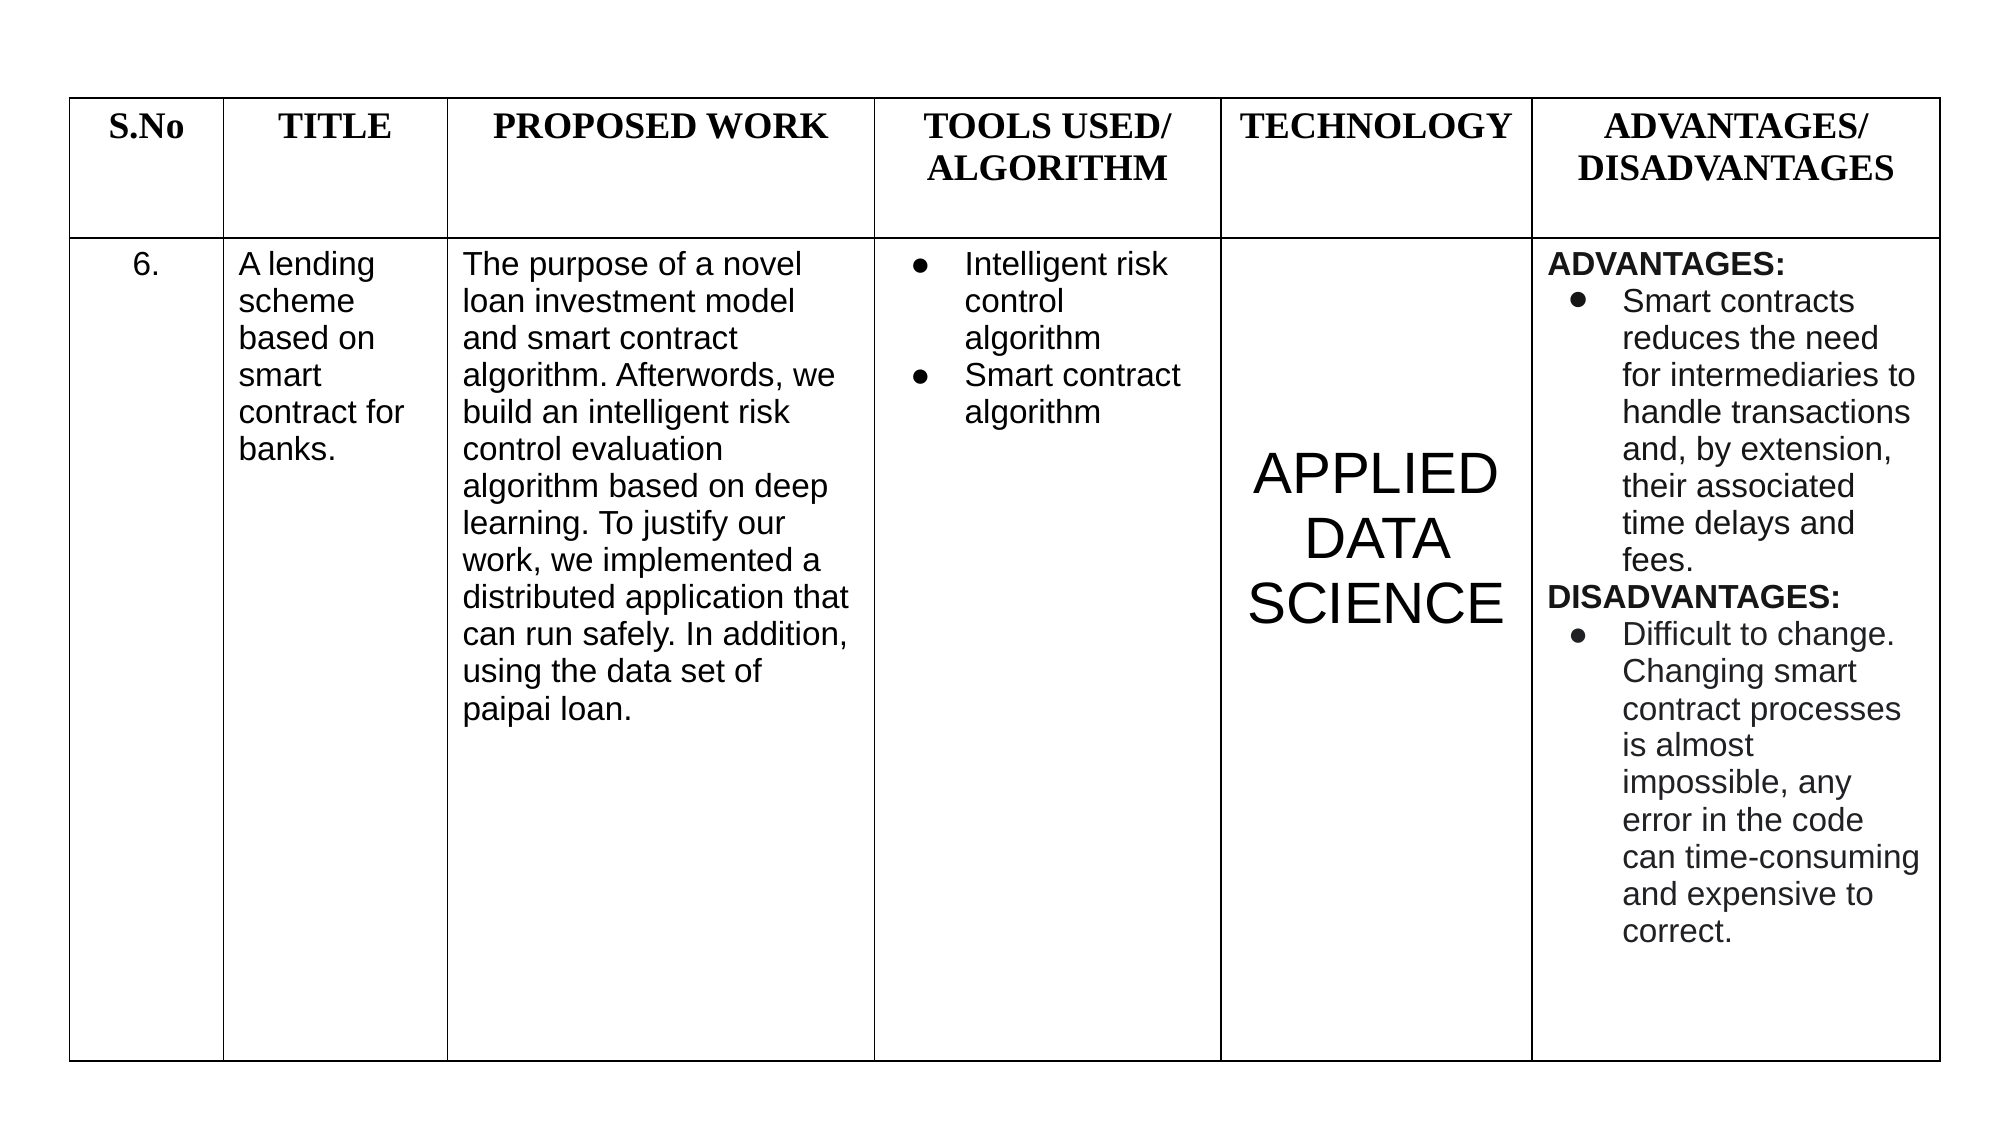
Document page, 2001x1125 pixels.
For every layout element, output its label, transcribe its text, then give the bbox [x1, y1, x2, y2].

table_header TECHNOLOGY [1222, 99, 1531, 237]
table_header TOOLS USED/ ALGORITHM [875, 99, 1220, 237]
table_cell The purpose of a novel loan investment model and smart contract algorithm. Afterwords, we build an intelligent risk control evaluation algorithm based on deep learning. To justify our work, we implemented a distributed application that can run safely. In addition, using the data set of paipai loan. [448, 239, 874, 1060]
table_cell ADVANTAGES: Smart contracts reduces the need for intermediaries to handle transactions and, by extension, their associated time delays and fees. DISADVANTAGES: Difficult to change. Changing smart contract processes is almost impossible, any error in the code can time-consuming and expensive to correct. [1533, 239, 1939, 1060]
table_cell APPLIED DATA SCIENCE [1222, 239, 1531, 1060]
table_header ADVANTAGES/ DISADVANTAGES [1533, 99, 1939, 237]
table_cell Intelligent risk control algorithm Smart contract algorithm [875, 239, 1220, 1060]
table_header PROPOSED WORK [448, 99, 874, 237]
table_header S.No [70, 99, 223, 237]
table_header TITLE [224, 99, 447, 237]
table_cell A lending scheme based on smart contract for banks. [224, 239, 447, 1060]
table_cell 6. [70, 239, 223, 1060]
